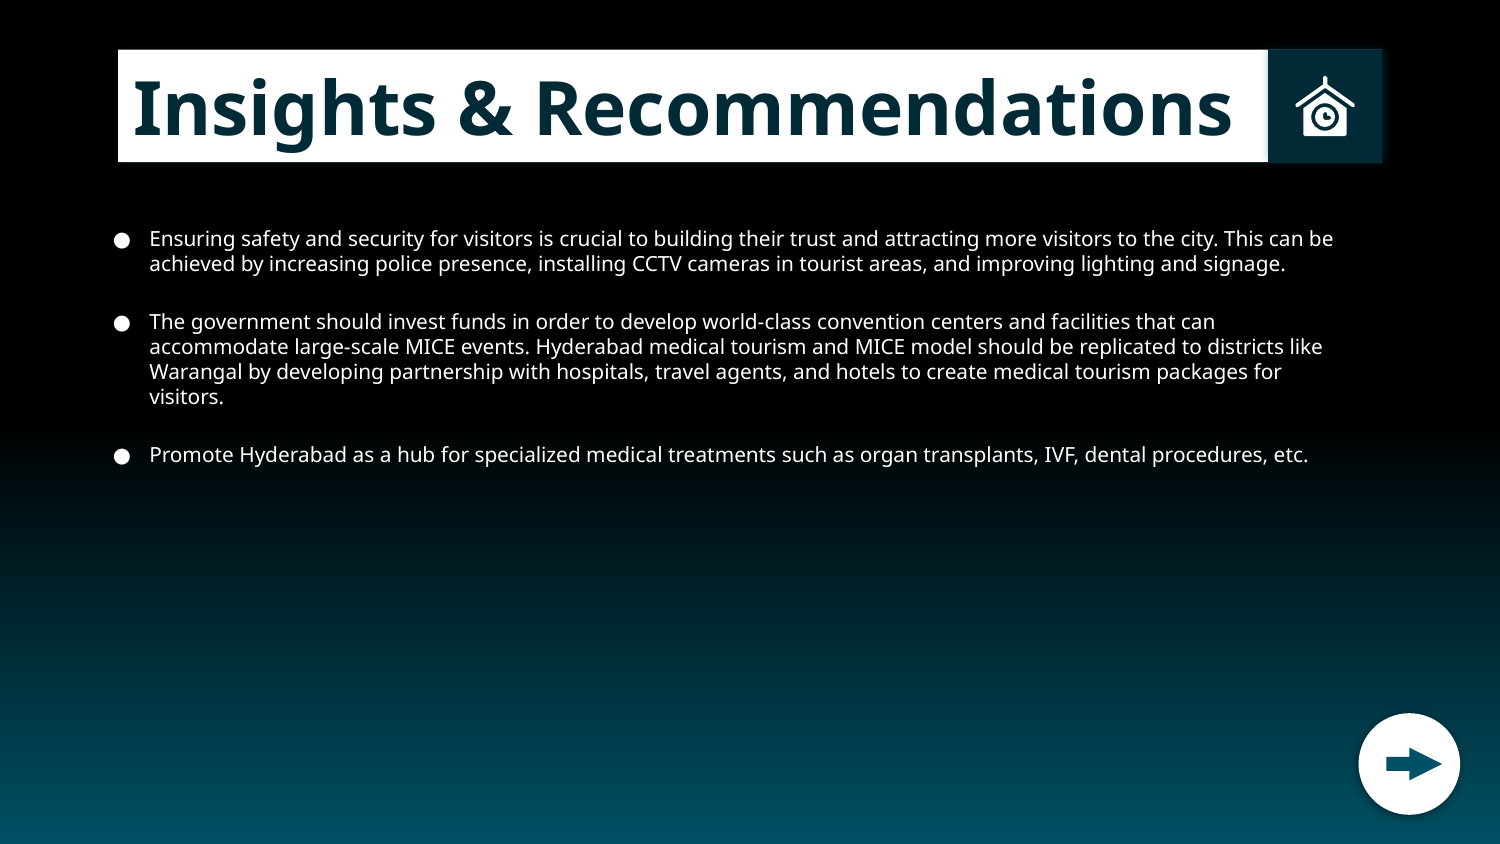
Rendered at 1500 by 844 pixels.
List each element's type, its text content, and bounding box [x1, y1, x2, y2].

text_box Ensuring safety and security for visitors is crucial to building their trust and attracting more visitors to the city. This can be achieved by increasing police presence, installing CCTV cameras in tourist areas, and improving lighting and signage. The government should invest funds in order to develop world-class convention centers and facilities that can accommodate large-scale MICE events. Hyderabad medical tourism and MICE model should be replicated to districts like Warangal by developing partnership with hospitals, travel agents, and hotels to create medical tourism packages for visitors. Promote Hyderabad as a hub for specialized medical treatments such as organ transplants, IVF, dental procedures, etc. [94, 210, 1359, 737]
title Insights & Recommendations [118, 49, 1263, 163]
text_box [1267, 49, 1383, 163]
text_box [1358, 712, 1461, 815]
